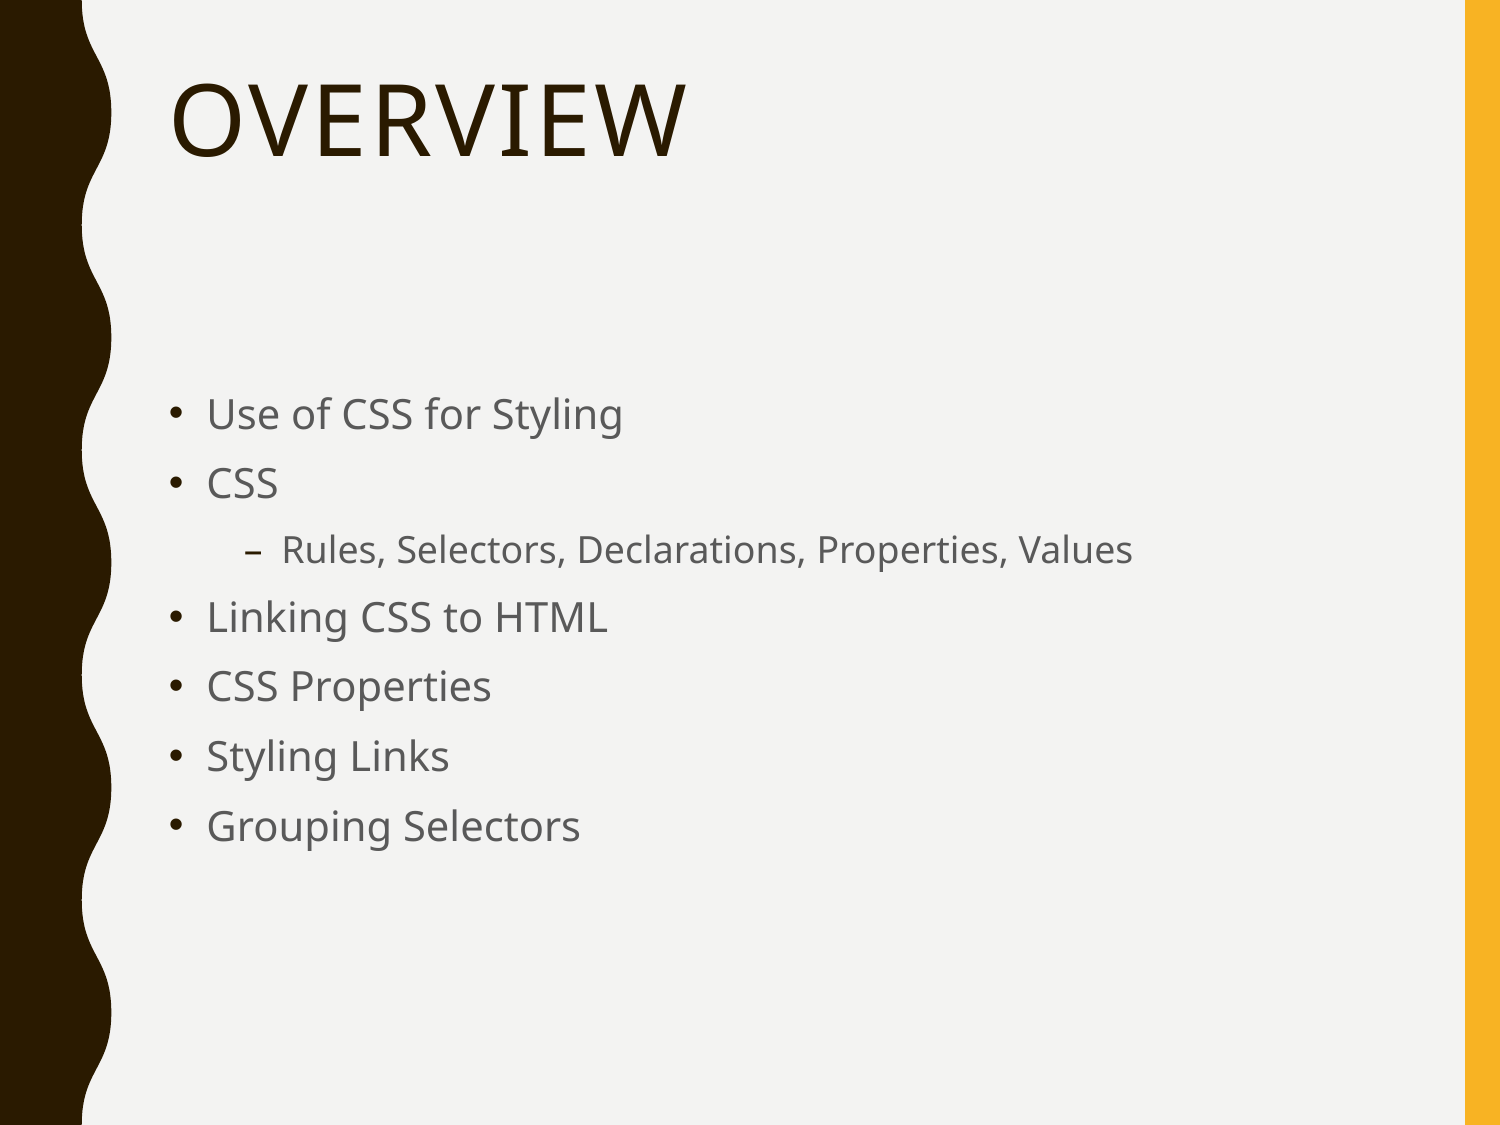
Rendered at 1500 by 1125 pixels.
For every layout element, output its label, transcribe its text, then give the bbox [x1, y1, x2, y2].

title overview [154, 62, 1407, 308]
list Use of CSS for Styling CSS Rules, Selectors, Declarations, Properties, Values Linking CSS to HTML CSS Properties Styling Links Grouping Selectors [154, 375, 1407, 965]
